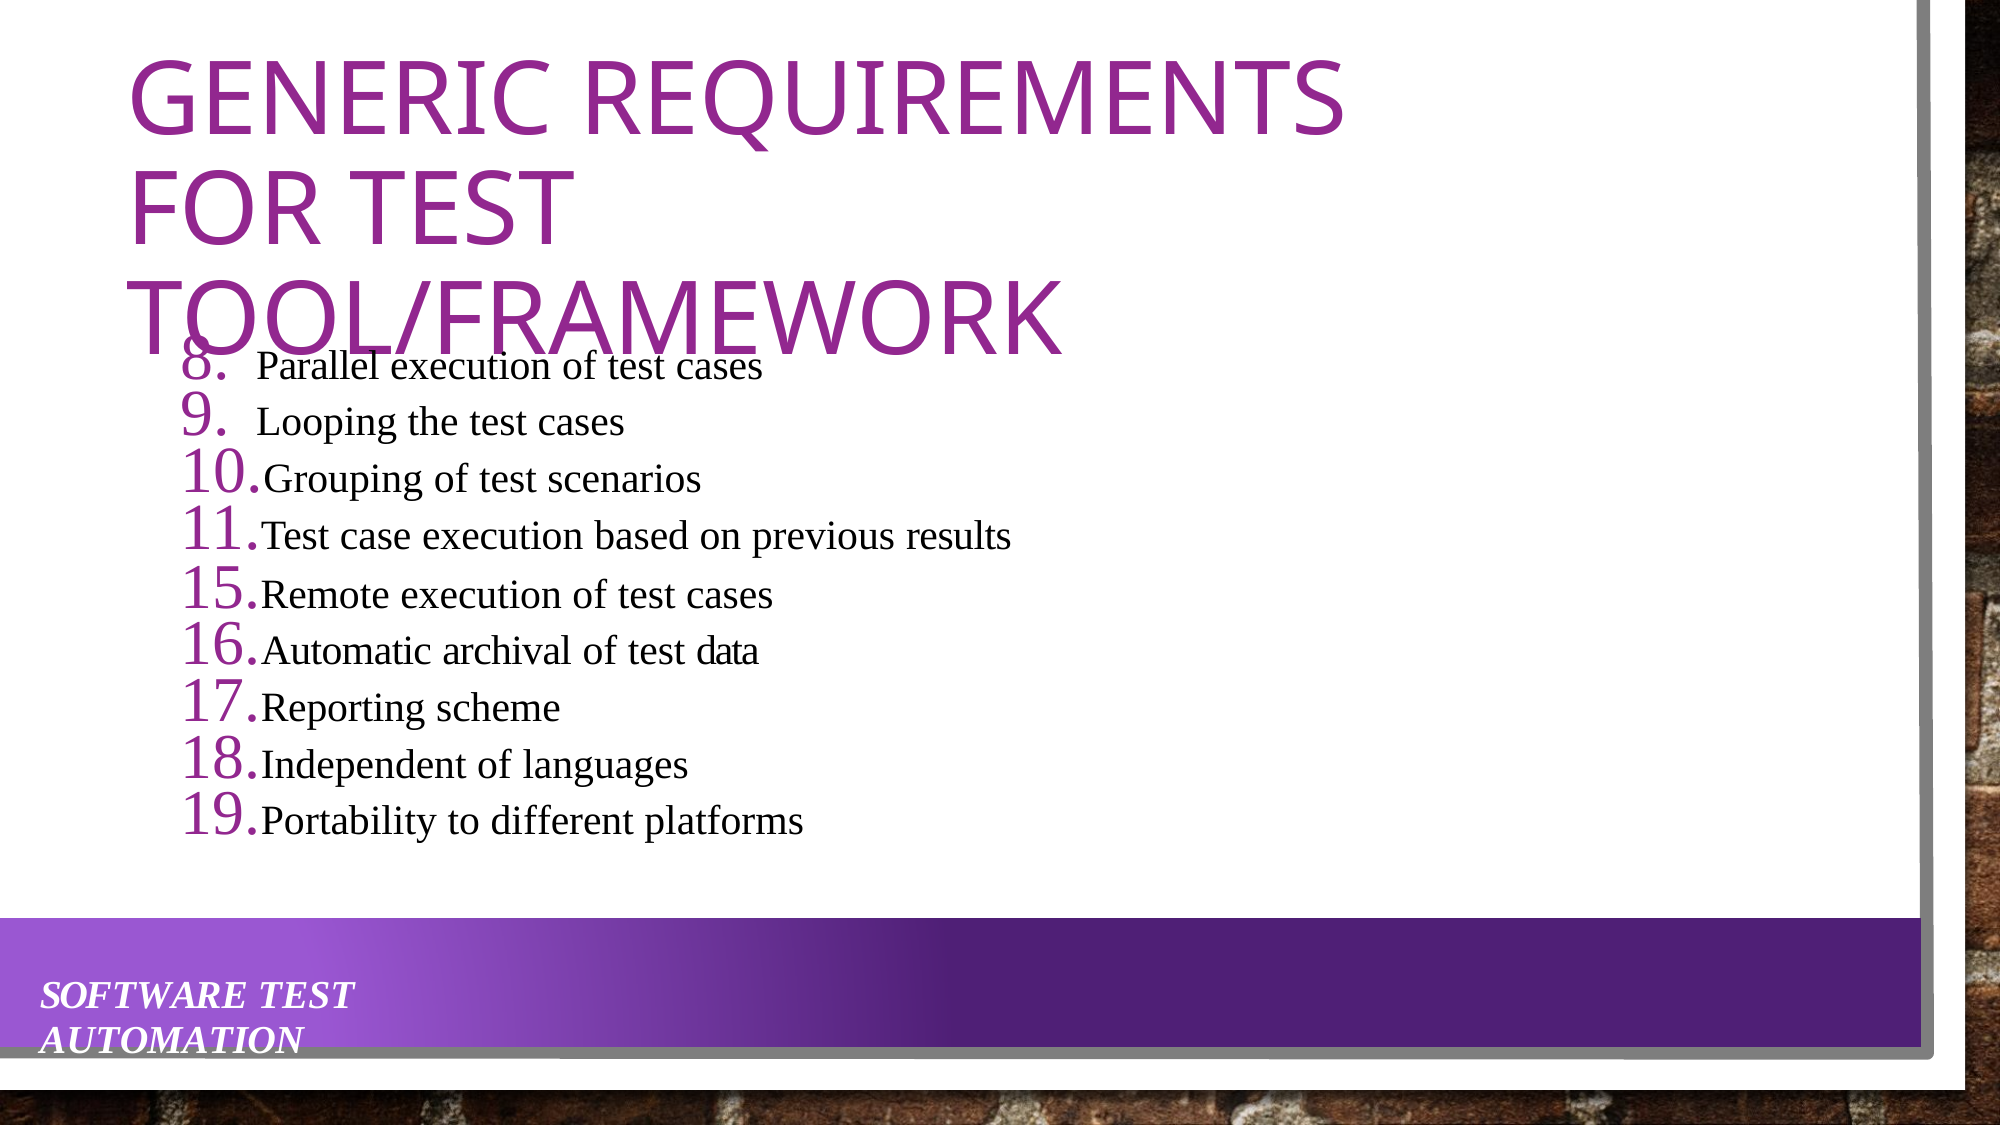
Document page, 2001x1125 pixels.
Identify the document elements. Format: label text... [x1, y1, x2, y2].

title GENERIC REQUIREMENTS FOR TEST TOOL/FRAMEWORK [124, 28, 1468, 376]
text_box Parallel execution of test cases Looping the test cases Grouping of test scenarios Test case execution based on previous results Remote execution of test cases Automatic archival of test data Reporting scheme Independent of languages Portability to different platforms [178, 337, 1233, 900]
picture [0, 0, 2000, 1125]
picture [0, 918, 1921, 1047]
text_box SOFTWARE TEST AUTOMATION [37, 970, 610, 1062]
